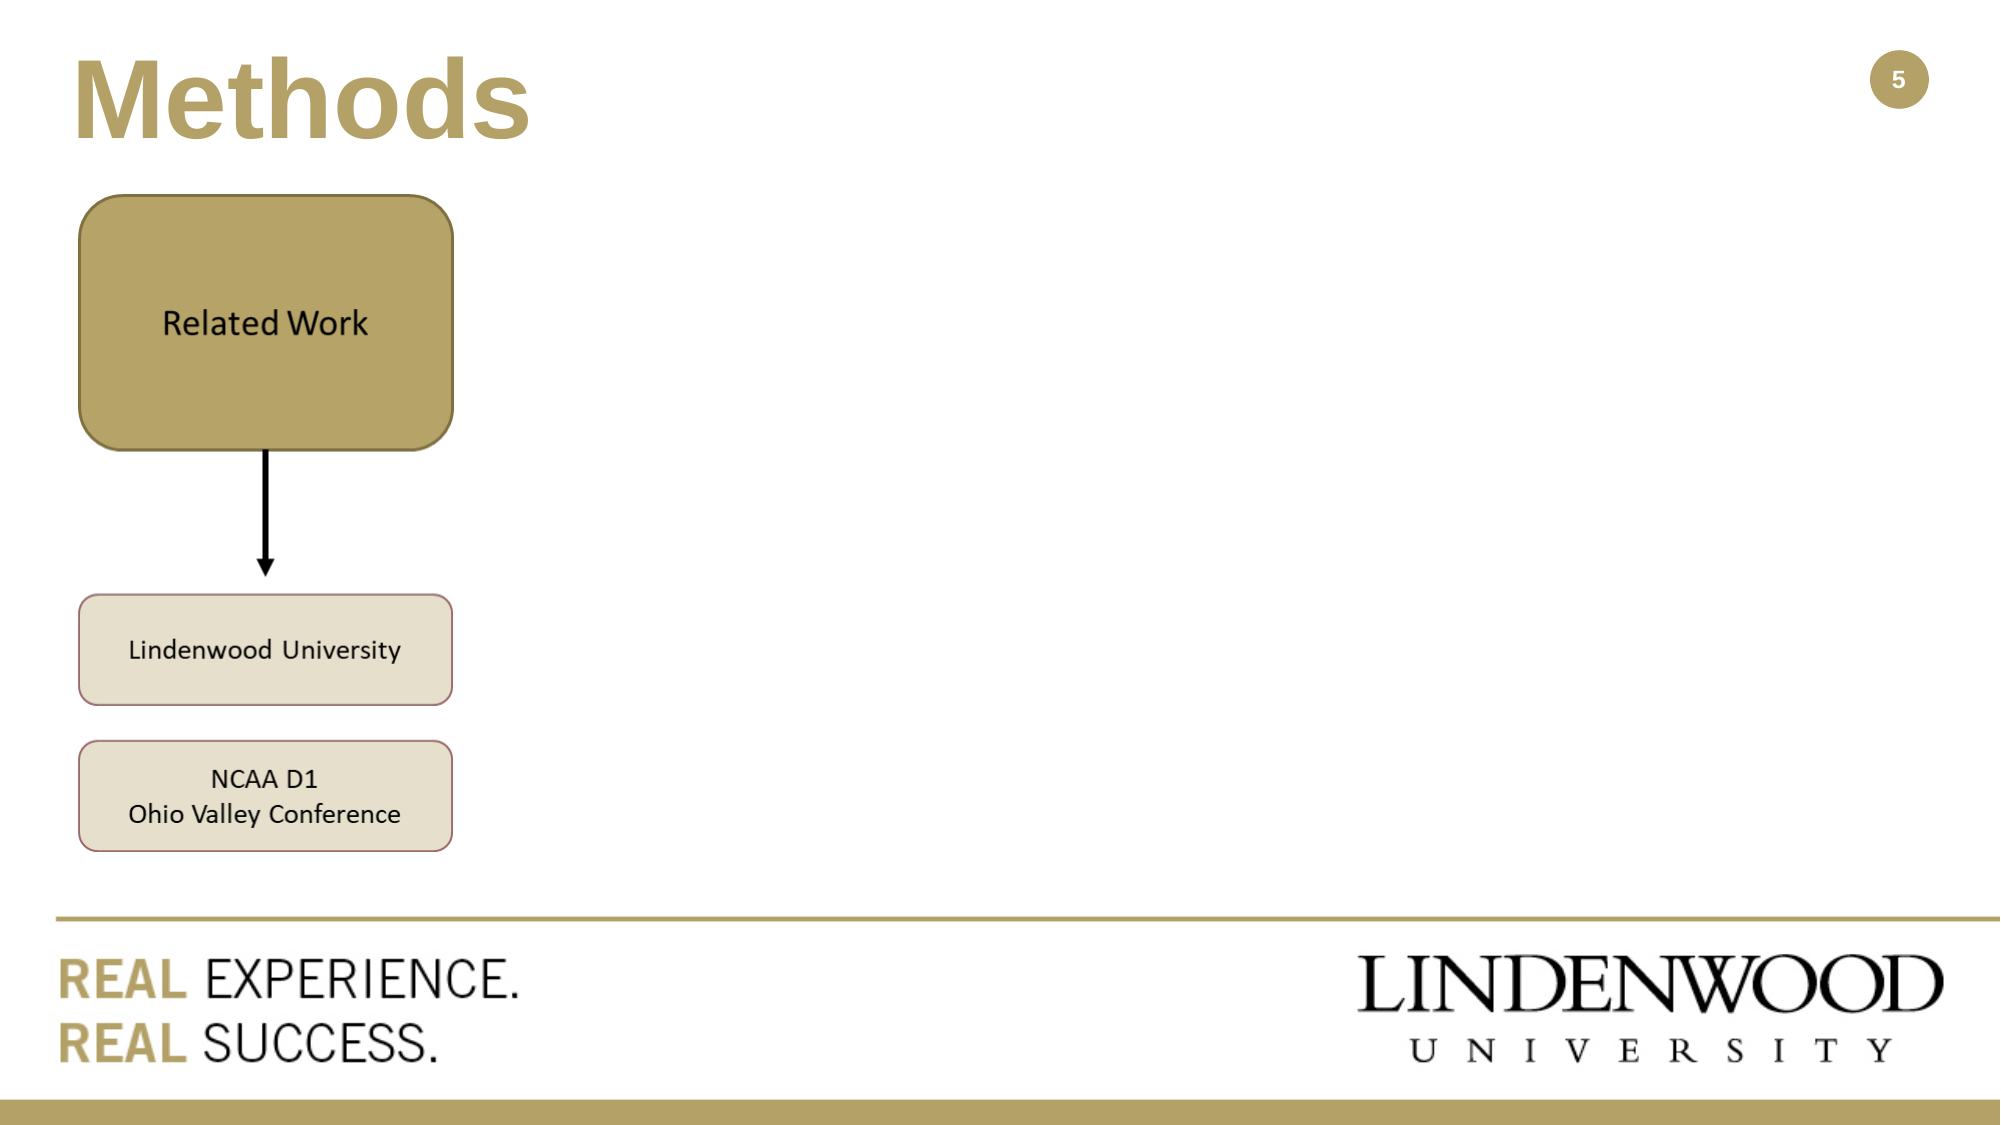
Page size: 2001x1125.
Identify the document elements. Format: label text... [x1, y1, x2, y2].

title Methods [55, 50, 1781, 154]
picture [0, 0, 2000, 1125]
